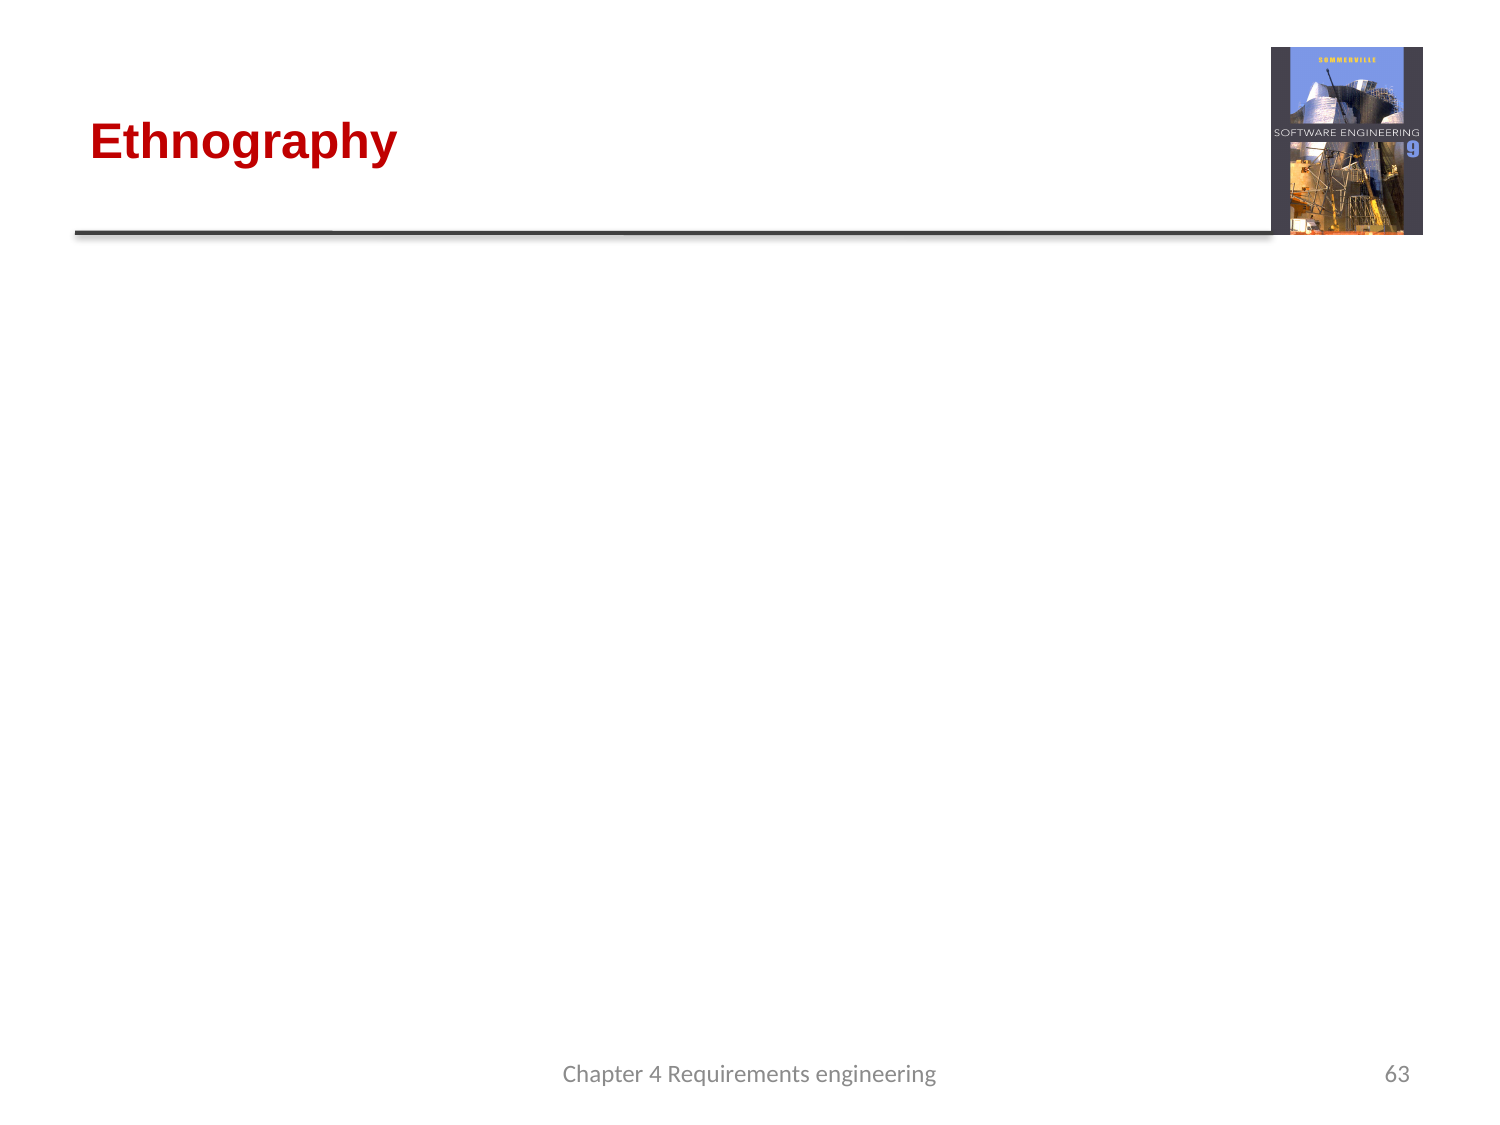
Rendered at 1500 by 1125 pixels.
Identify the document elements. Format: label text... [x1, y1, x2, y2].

slide_number 63 [1074, 1042, 1425, 1103]
footer Chapter 4 Requirements engineering [512, 1042, 988, 1103]
title Ethnography [74, 44, 1272, 233]
picture [1272, 47, 1423, 235]
